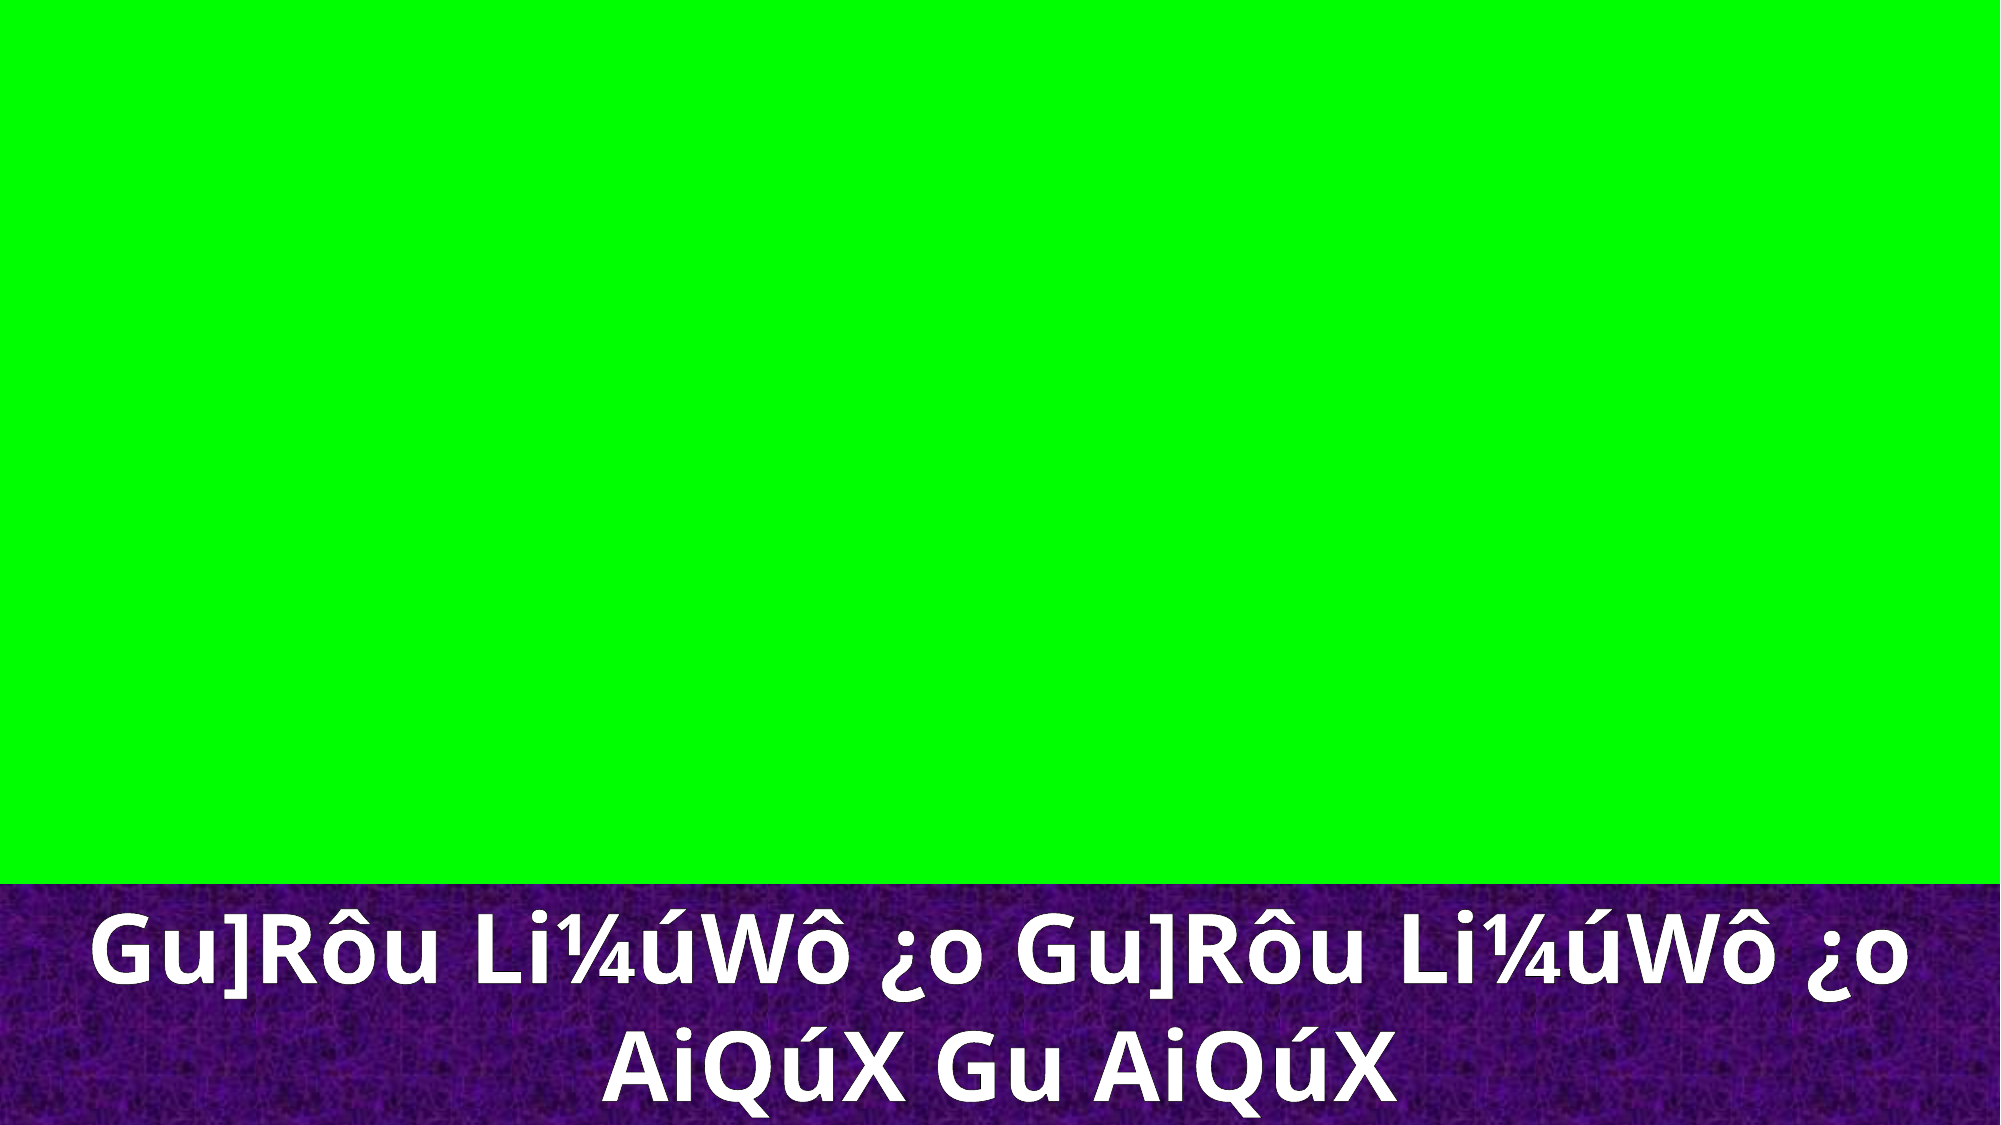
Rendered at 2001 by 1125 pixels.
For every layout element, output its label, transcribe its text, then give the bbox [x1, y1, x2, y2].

text_box Gu]Rôu Li¼úWô ¿o Gu]Rôu Li¼úWô ¿o AiQúX Gu AiQúX [0, 878, 2000, 1125]
